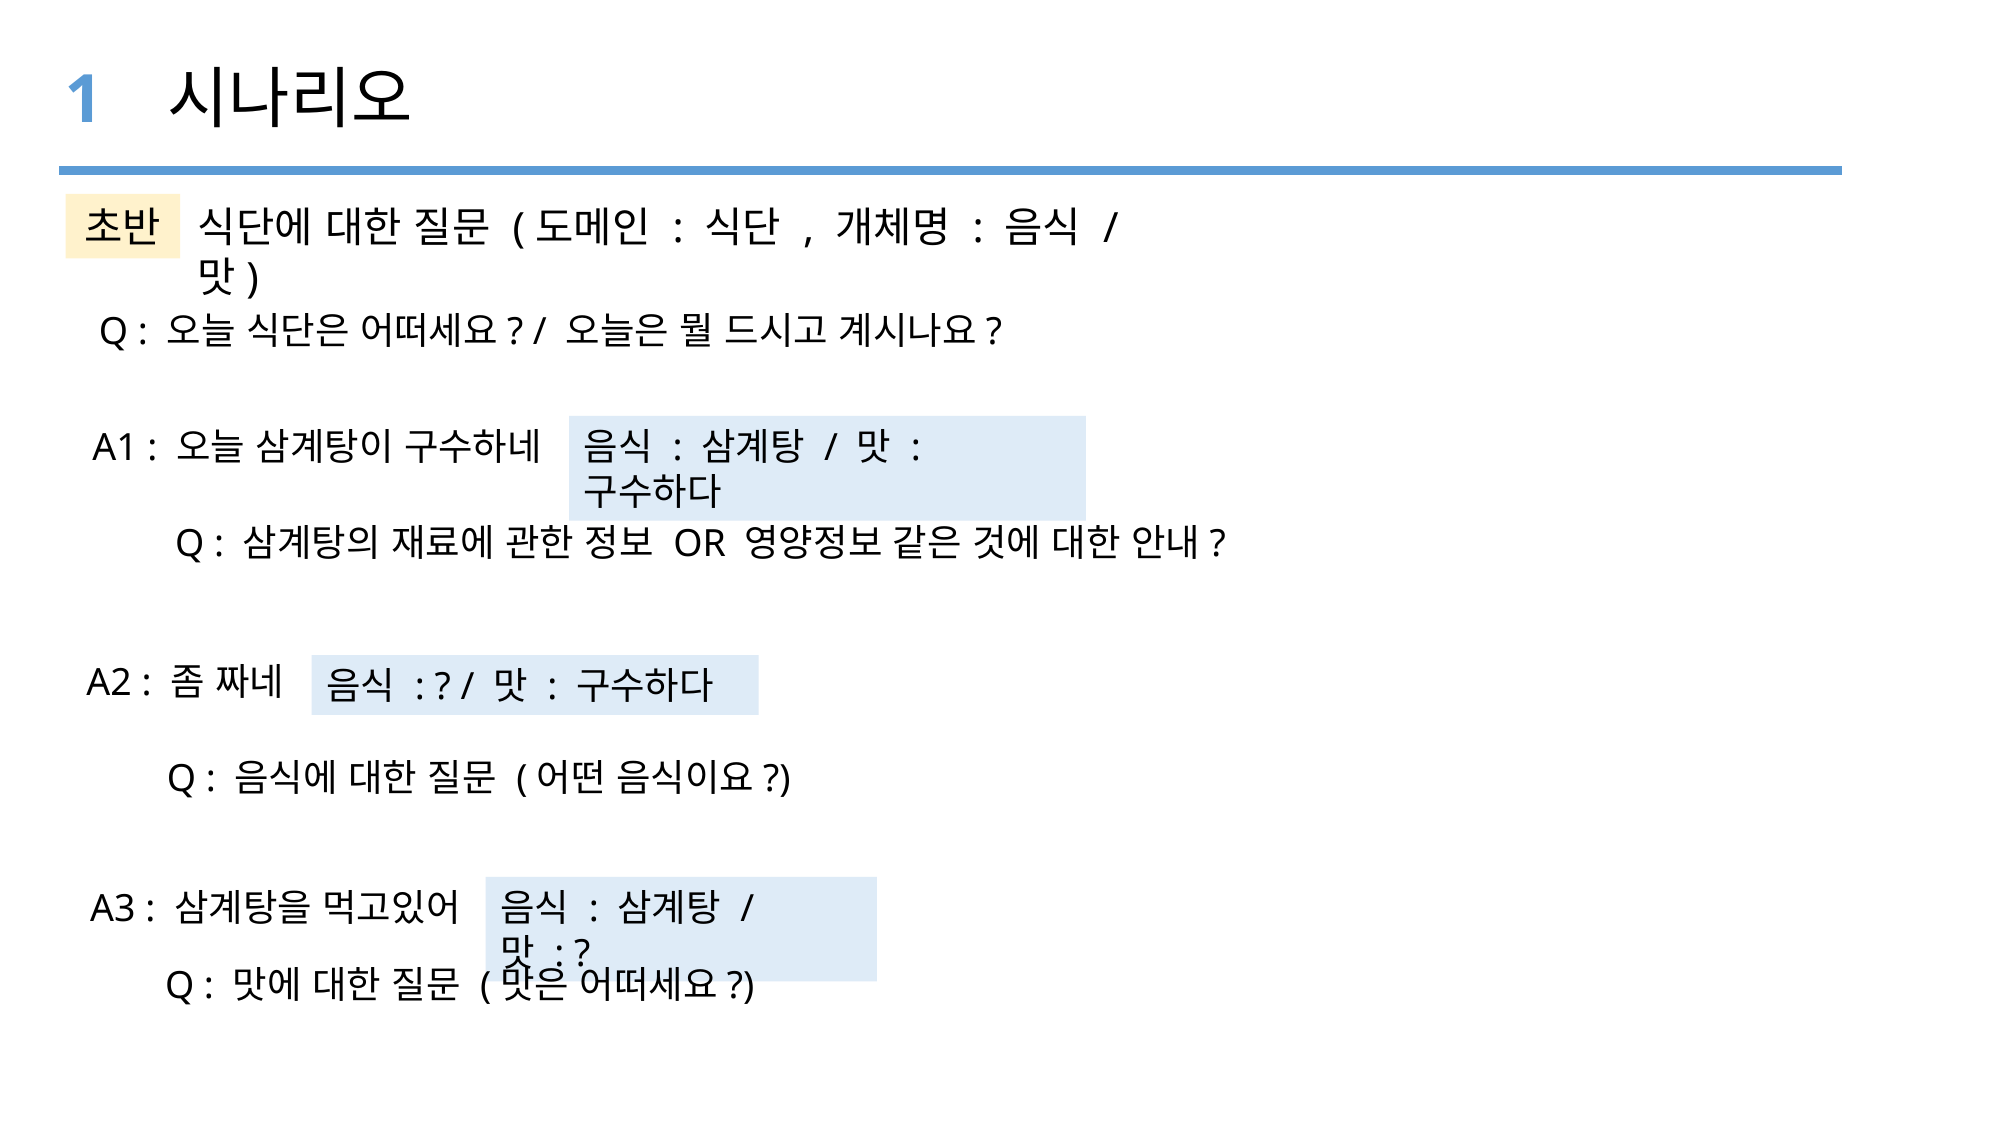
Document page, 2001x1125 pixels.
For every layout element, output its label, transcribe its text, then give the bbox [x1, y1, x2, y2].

text_box A1 : 오늘 삼계탕이 구수하네 [77, 415, 558, 476]
text_box Q : 음식에 대한 질문 (어떤 음식이요?) [152, 746, 806, 807]
text_box A2 : 좀 짜네 [71, 650, 300, 711]
text_box 식단에 대한 질문 (도메인 : 식단 , 개체명 : 음식 / 맛) [183, 193, 1170, 309]
text_box A3 : 삼계탕을 먹고있어 [75, 876, 476, 937]
text_box 시나리오 [152, 48, 429, 143]
text_box 1 [49, 48, 118, 143]
text_box 음식 : 삼계탕 / 맛 : ? [485, 876, 877, 982]
text_box 초반 [65, 193, 181, 259]
text_box 음식 : ? / 맛 : 구수하다 [311, 655, 759, 715]
text_box Q : 삼계탕의 재료에 관한 정보 OR 영양정보 같은 것에 대한 안내? [160, 511, 1241, 572]
text_box Q : 맛에 대한 질문 (맛은 어떠세요?) [150, 953, 770, 1014]
text_box 음식 : 삼계탕 / 맛 : 구수하다 [569, 415, 1086, 511]
text_box Q : 오늘 식단은 어떠세요? / 오늘은 뭘 드시고 계시나요? [84, 299, 1018, 360]
